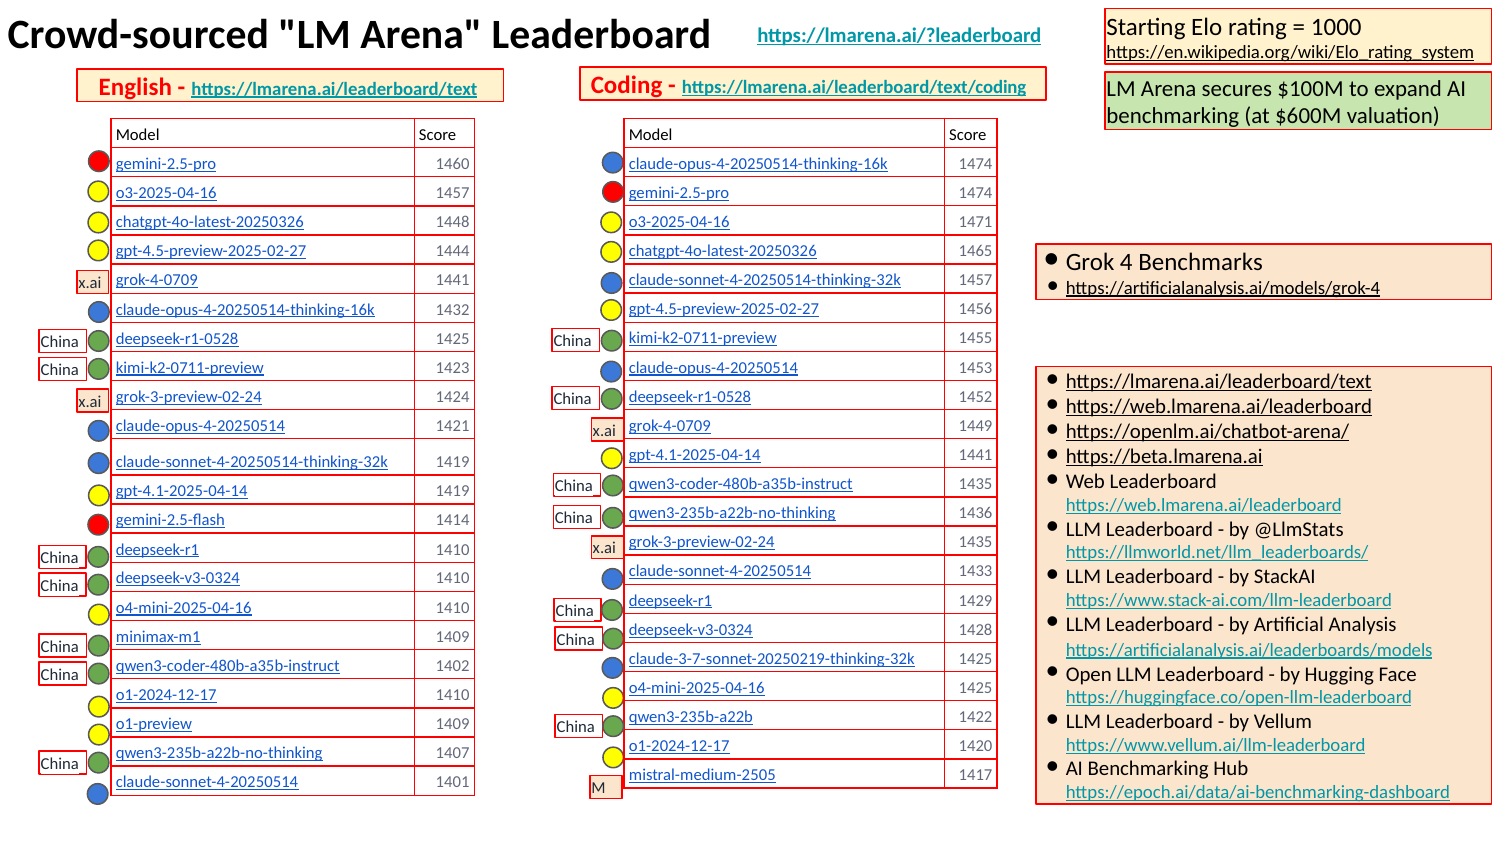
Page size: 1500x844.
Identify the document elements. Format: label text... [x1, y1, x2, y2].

text_box [601, 599, 623, 621]
table_cell gpt-4.5-preview-2025-02-27 [112, 236, 414, 263]
text_box [602, 568, 623, 590]
table_cell 1422 [945, 701, 996, 729]
table_header Model [112, 119, 414, 147]
text_box [88, 452, 109, 474]
text_box [602, 628, 623, 649]
text_box [600, 241, 622, 263]
table_cell claude-opus-4-20250514-thinking-16k [112, 294, 414, 322]
table_cell 1433 [945, 556, 996, 584]
text_box [88, 150, 110, 172]
table_cell 1457 [415, 177, 474, 205]
table_cell claude-opus-4-20250514-thinking-16k [625, 148, 944, 176]
table_cell qwen3-coder-480b-a35b-instruct [112, 650, 414, 678]
table_cell 1401 [415, 767, 474, 795]
table_cell 1425 [945, 672, 996, 700]
table_cell grok-3-preview-02-24 [625, 527, 944, 554]
table_cell o4-mini-2025-04-16 [625, 672, 944, 700]
text_box [87, 783, 108, 805]
table_cell 1444 [415, 236, 474, 263]
table_cell 1414 [415, 505, 474, 532]
text_box https://lmarena.ai/?leaderboard [729, 19, 1079, 48]
table_cell claude-sonnet-4-20250514 [625, 556, 944, 584]
table_cell 1471 [945, 206, 996, 234]
table_cell qwen3-coder-480b-a35b-instruct [625, 468, 944, 496]
table_cell o3-2025-04-16 [112, 177, 414, 205]
text_box China [555, 714, 603, 738]
text_box [601, 330, 622, 351]
text_box China [39, 662, 87, 685]
text_box [88, 212, 109, 233]
table_cell qwen3-235b-a22b-no-thinking [625, 498, 944, 525]
table_cell 1425 [945, 643, 996, 671]
text_box https://lmarena.ai/leaderboard/text https://web.lmarena.ai/leaderboard https://openlm.ai/chatbot-arena/ https://beta.lmarena.ai Web Leaderboard https://web.lmarena.ai/leaderboard LLM Leaderboard - by @LlmStats https://llmworld.net/llm_leaderboards/ LLM Leaderboard - by StackAI https://www.stack-ai.com/llm-leaderboard LLM Leaderboard - by Artificial Analysis https://artificialanalysis.ai/leaderboards/models Open LLM Leaderboard - by Hugging Face https://huggingface.co/open-llm-leaderboard LLM Leaderboard - by Vellum https://www.vellum.ai/llm-leaderboard AI Benchmarking Hub https://epoch.ai/data/ai-benchmarking-dashboard [1036, 366, 1492, 804]
table_cell 1435 [945, 527, 996, 554]
table_cell gemini-2.5-pro [625, 177, 944, 205]
table_cell 1410 [415, 679, 474, 707]
table_cell 1429 [945, 585, 996, 613]
table_cell deepseek-r1-0528 [625, 381, 944, 409]
table_cell 1407 [415, 738, 474, 765]
text_box [88, 358, 109, 380]
table_cell o4-mini-2025-04-16 [112, 592, 414, 620]
text_box [87, 546, 109, 568]
table_cell kimi-k2-0711-preview [625, 323, 944, 351]
text_box China [554, 598, 602, 622]
text_box M [590, 775, 622, 799]
text_box [88, 635, 109, 656]
table_cell 1441 [945, 439, 996, 467]
table_cell 1465 [945, 236, 996, 263]
table_cell mistral-medium-2505 [625, 760, 944, 787]
table_header Score [415, 119, 474, 147]
text_box [602, 657, 623, 679]
text_box China [39, 634, 87, 658]
table_cell 1417 [945, 760, 996, 787]
text_box [602, 747, 623, 768]
table_cell 1424 [415, 381, 474, 409]
text_box [602, 507, 623, 529]
table_cell claude-opus-4-20250514 [625, 352, 944, 380]
text_box x.ai [76, 389, 109, 412]
table_cell 1409 [415, 621, 474, 649]
table_cell deepseek-v3-0324 [112, 563, 414, 591]
text_box [88, 752, 109, 773]
table_cell 1441 [415, 265, 474, 293]
text_box [601, 388, 622, 410]
table_cell 1419 [415, 439, 474, 474]
table_cell deepseek-r1 [112, 534, 414, 562]
table_cell o3-2025-04-16 [625, 206, 944, 234]
table_cell claude-sonnet-4-20250514-thinking-32k [625, 265, 944, 292]
text_box [88, 696, 110, 717]
table_cell 1435 [945, 468, 996, 496]
text_box [601, 272, 622, 294]
text_box [602, 475, 623, 496]
text_box China [38, 573, 86, 597]
table_cell 1421 [415, 410, 474, 438]
text_box x.ai [591, 418, 623, 442]
text_box [602, 181, 623, 203]
text_box China [38, 545, 86, 569]
table_cell 1448 [415, 207, 474, 234]
text_box [602, 687, 623, 709]
table_cell claude-3-7-sonnet-20250219-thinking-32k [625, 643, 944, 671]
table_cell claude-opus-4-20250514 [112, 410, 414, 438]
table_cell chatgpt-4o-latest-20250326 [625, 236, 944, 263]
table_cell 1432 [415, 294, 474, 322]
text_box [88, 330, 109, 352]
table_cell 1455 [945, 323, 996, 351]
text_box [88, 181, 109, 202]
table_header Model [625, 119, 944, 147]
text_box China [552, 328, 600, 352]
text_box Starting Elo rating = 1000 https://en.wikipedia.org/wiki/Elo_rating_system [1105, 8, 1492, 64]
text_box LM Arena secures $100M to expand AI benchmarking (at $600M valuation) [1105, 71, 1492, 130]
text_box China [39, 357, 87, 381]
text_box [600, 299, 622, 321]
table_cell gemini-2.5-pro [112, 148, 414, 176]
table_cell 1410 [415, 592, 474, 620]
table_cell 1410 [415, 534, 474, 562]
table_cell o1-2024-12-17 [112, 679, 414, 707]
text_box China [555, 627, 603, 650]
text_box Grok 4 Benchmarks https://artificialanalysis.ai/models/grok-4 [1036, 243, 1492, 300]
table_cell 1460 [415, 148, 474, 176]
table_cell gemini-2.5-flash [112, 505, 414, 532]
table_cell deepseek-r1-0528 [112, 323, 414, 351]
text_box China [552, 386, 600, 410]
table_cell 1457 [945, 265, 996, 292]
table_cell chatgpt-4o-latest-20250326 [112, 207, 414, 234]
table_cell 1419 [415, 476, 474, 503]
table_cell minimax-m1 [112, 621, 414, 649]
text_box [88, 240, 109, 261]
table_cell 1449 [945, 410, 996, 438]
text_box Crowd-sourced "LM Arena" Leaderboard [6, 5, 754, 58]
text_box x.ai [76, 270, 109, 294]
table_cell claude-sonnet-4-20250514-thinking-32k [112, 439, 414, 474]
table_cell 1409 [415, 709, 474, 736]
text_box China [39, 751, 87, 775]
text_box [602, 152, 623, 173]
text_box [88, 420, 109, 442]
text_box China [39, 329, 87, 353]
table_cell 1436 [945, 498, 996, 525]
text_box [88, 301, 110, 323]
text_box [600, 212, 622, 233]
table_cell qwen3-235b-a22b [625, 701, 944, 729]
text_box [88, 485, 110, 506]
text_box [600, 361, 622, 382]
table_cell gpt-4.1-2025-04-14 [112, 476, 414, 503]
table_cell 1453 [945, 352, 996, 380]
table_cell 1425 [415, 323, 474, 351]
table_cell deepseek-r1 [625, 585, 944, 613]
table_cell 1410 [415, 563, 474, 591]
table_cell 1452 [945, 381, 996, 409]
text_box English - https://lmarena.ai/leaderboard/text [76, 68, 504, 102]
text_box [88, 663, 109, 684]
table_cell qwen3-235b-a22b-no-thinking [112, 738, 414, 765]
table_cell deepseek-v3-0324 [625, 614, 944, 642]
text_box [601, 447, 623, 469]
table_cell gpt-4.1-2025-04-14 [625, 439, 944, 467]
table_cell grok-3-preview-02-24 [112, 381, 414, 409]
text_box [88, 724, 110, 745]
table_cell 1474 [945, 177, 996, 205]
table_cell gpt-4.5-preview-2025-02-27 [625, 294, 944, 322]
text_box [602, 715, 624, 737]
table_cell kimi-k2-0711-preview [112, 352, 414, 380]
table_cell claude-sonnet-4-20250514 [112, 767, 414, 795]
table_cell o1-2024-12-17 [625, 730, 944, 758]
text_box China [553, 505, 601, 529]
table_cell 1420 [945, 730, 996, 758]
text_box [88, 604, 110, 625]
text_box China [553, 473, 601, 497]
table_cell 1402 [415, 650, 474, 678]
text_box x.ai [591, 535, 624, 559]
table_cell 1474 [945, 148, 996, 176]
table_cell 1423 [415, 352, 474, 380]
text_box [87, 574, 109, 595]
text_box [87, 514, 109, 535]
table_cell grok-4-0709 [112, 265, 414, 293]
table_cell grok-4-0709 [625, 410, 944, 438]
table_cell 1428 [945, 614, 996, 642]
table_cell o1-preview [112, 709, 414, 736]
table_cell 1456 [945, 294, 996, 322]
table_header Score [945, 119, 996, 147]
text_box Coding - https://lmarena.ai/leaderboard/text/coding [579, 67, 1046, 100]
